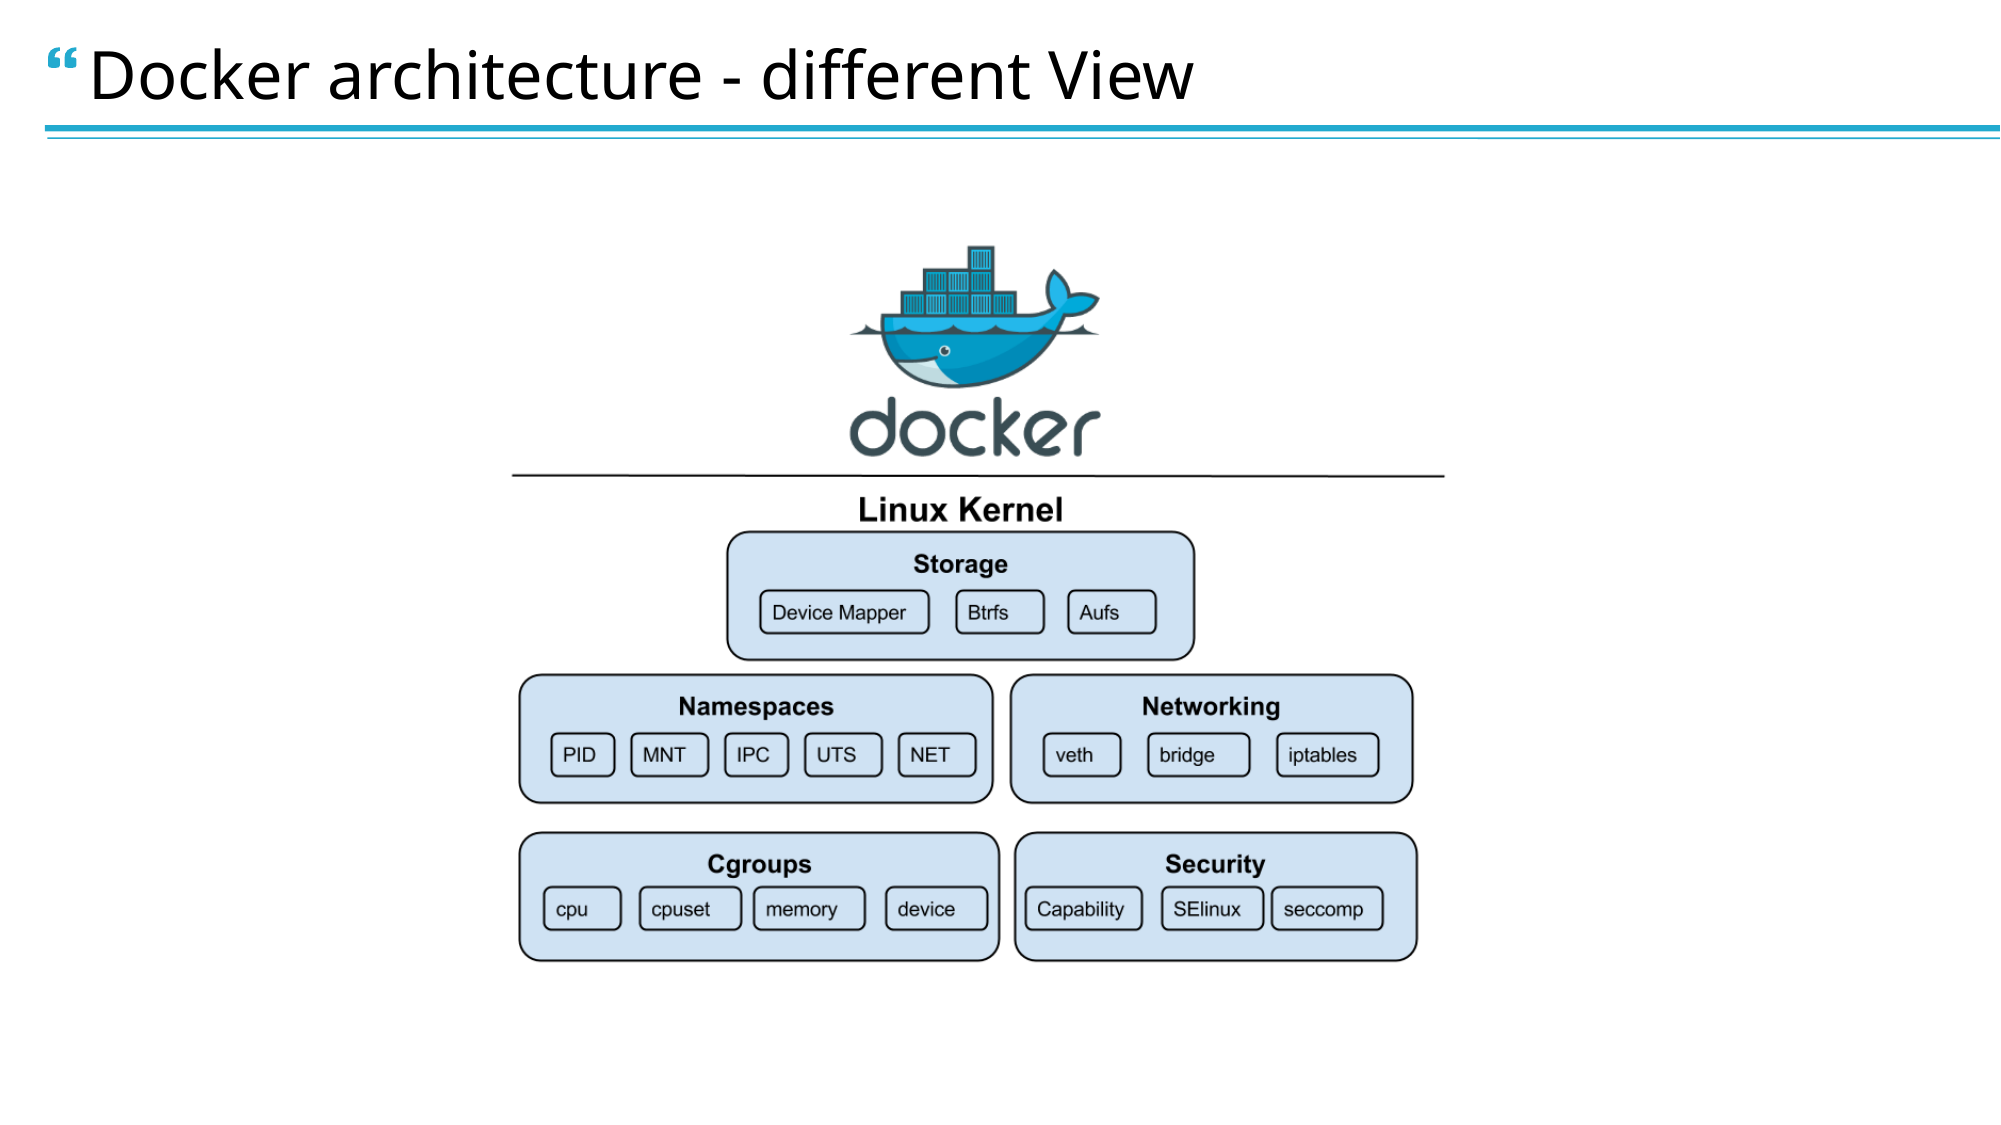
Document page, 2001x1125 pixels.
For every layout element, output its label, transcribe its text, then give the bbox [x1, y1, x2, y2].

text_box Docker architecture - different View [88, 37, 1914, 109]
text_box [64, 47, 77, 68]
picture [451, 206, 1475, 974]
text_box [48, 47, 60, 68]
